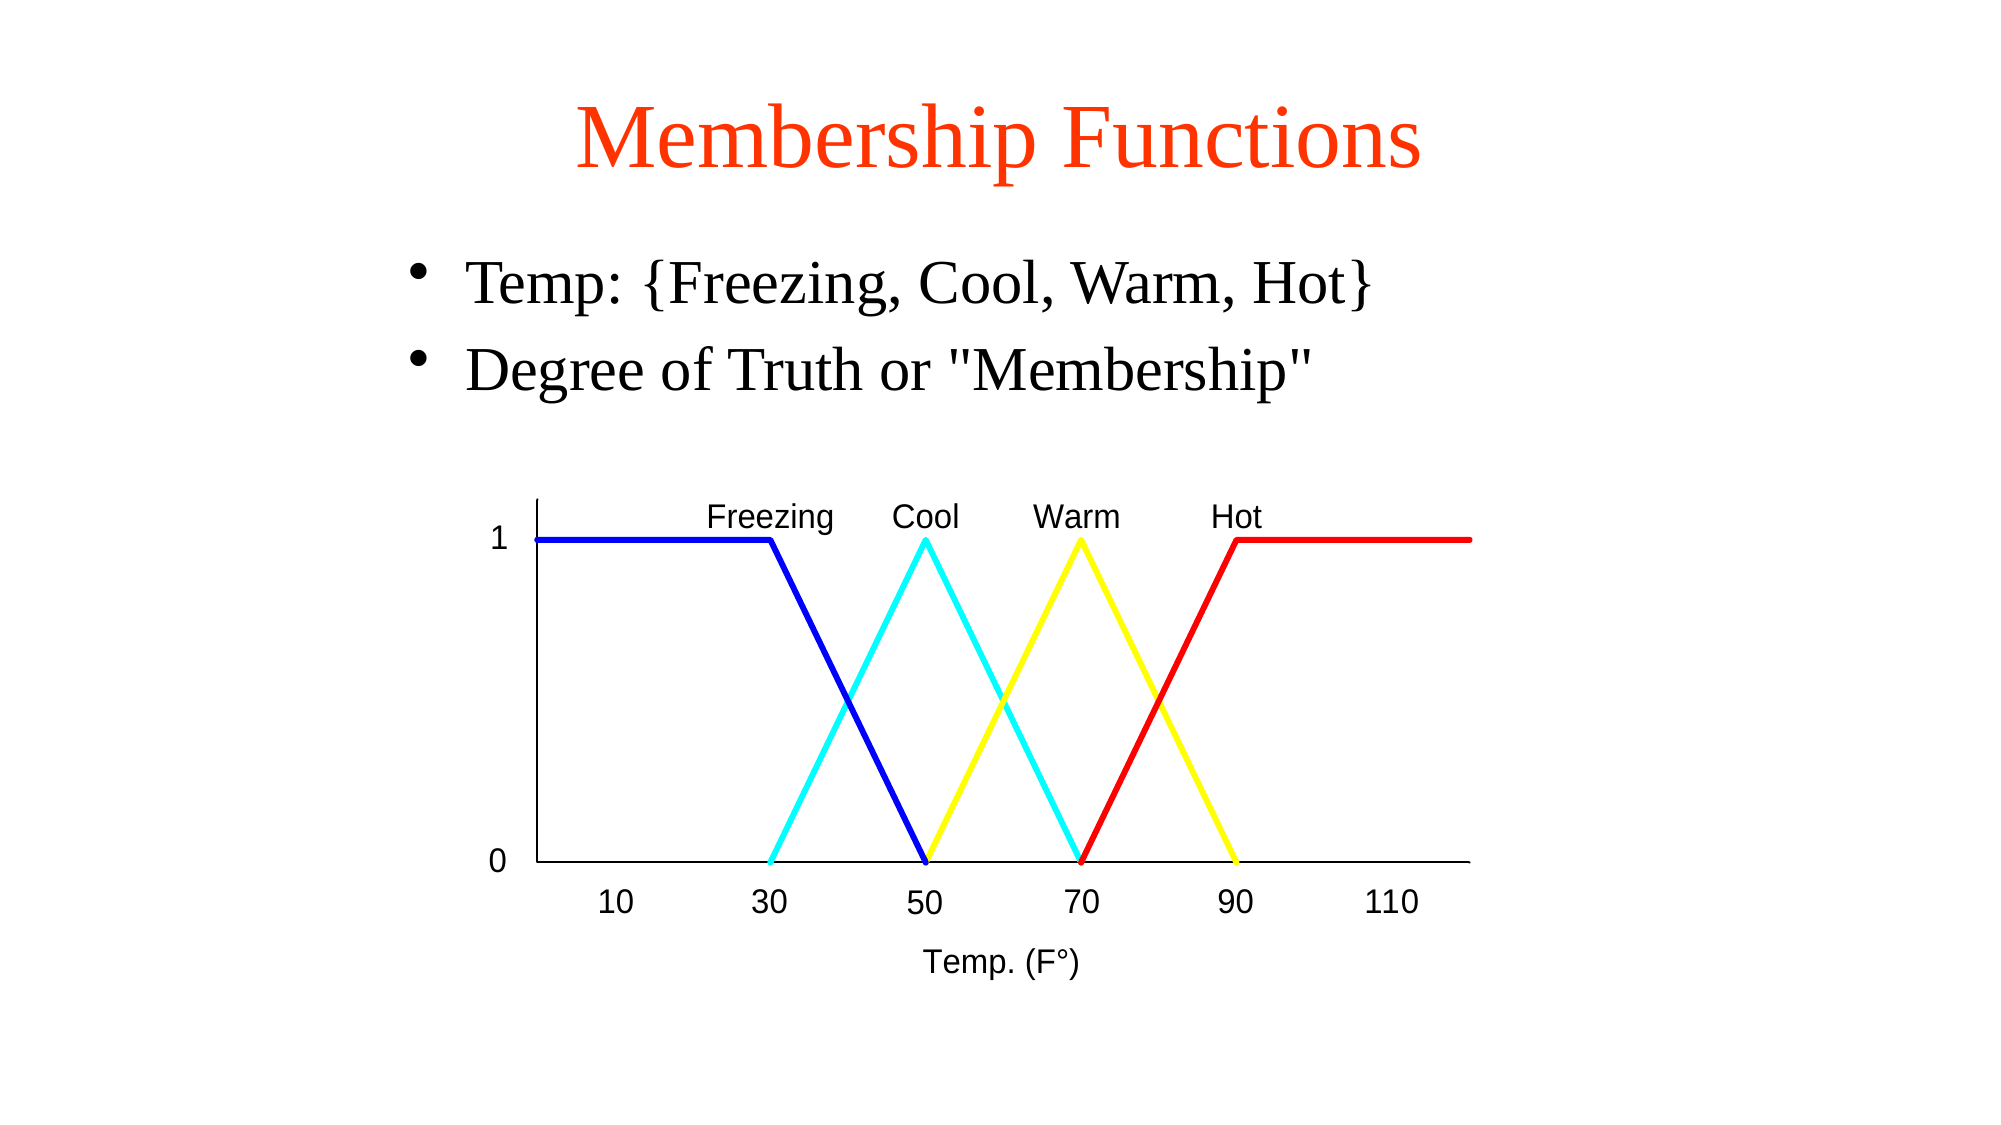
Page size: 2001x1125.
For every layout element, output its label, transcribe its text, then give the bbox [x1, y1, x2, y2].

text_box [485, 489, 1474, 988]
list Temp: {Freezing, Cool, Warm, Hot} Degree of Truth or "Membership" [393, 233, 1457, 409]
title Membership Functions [150, 37, 1850, 225]
